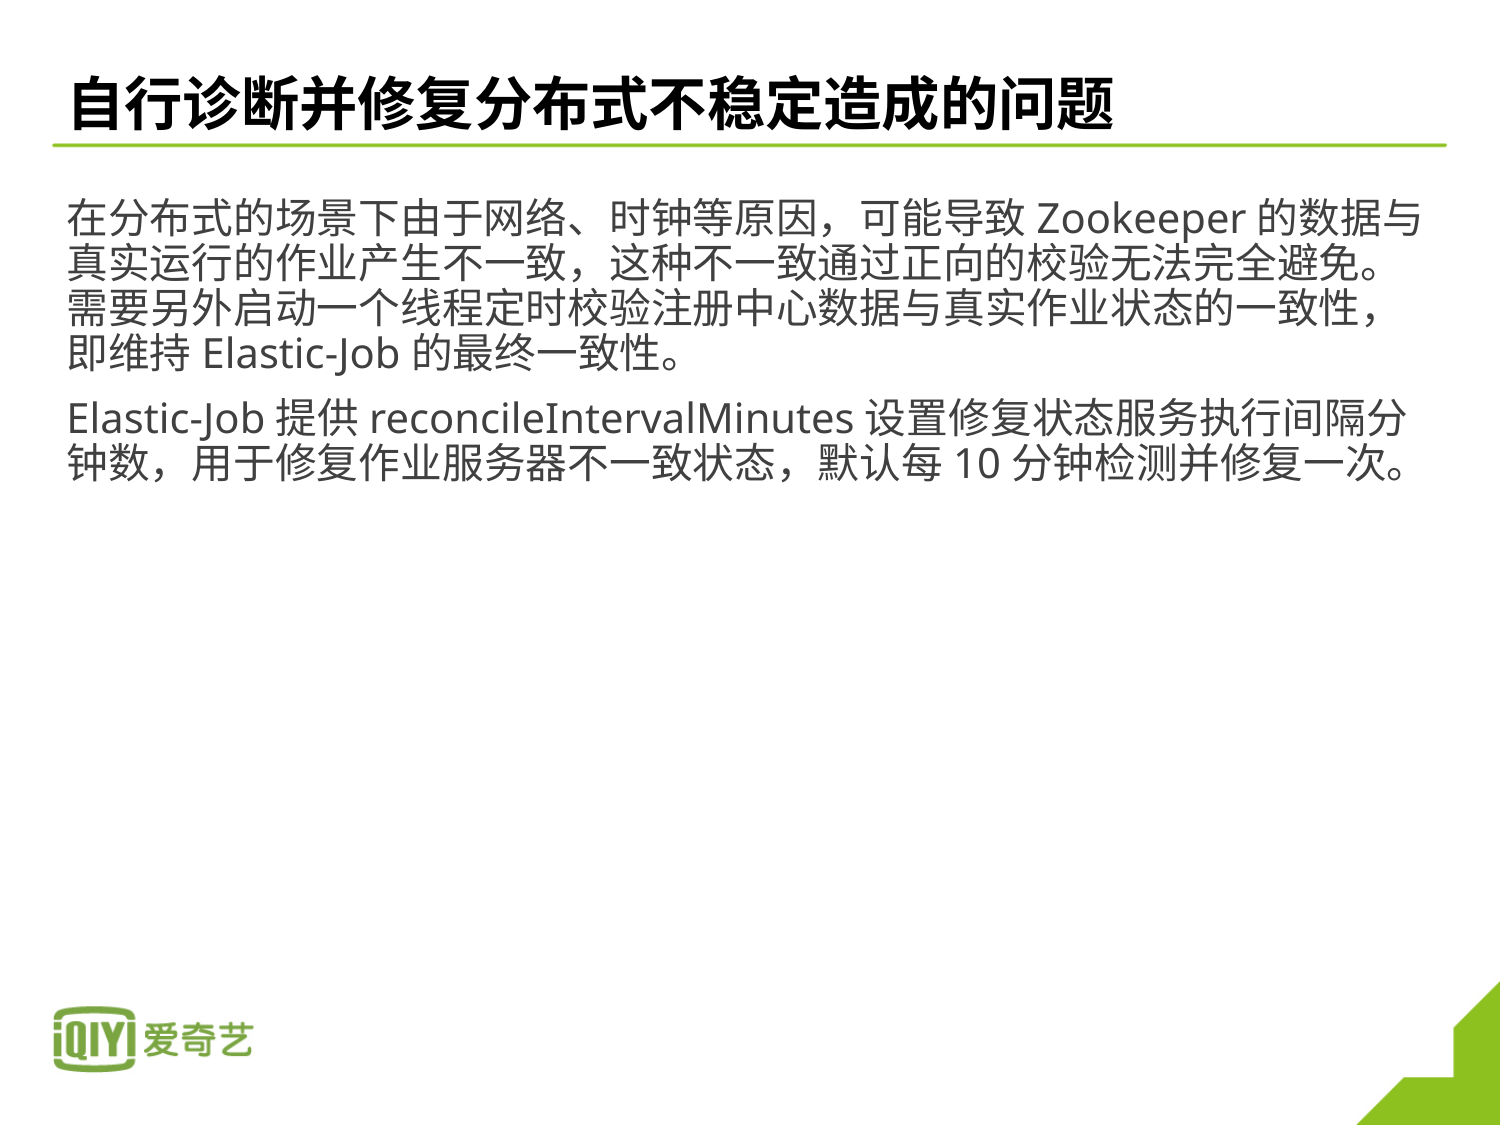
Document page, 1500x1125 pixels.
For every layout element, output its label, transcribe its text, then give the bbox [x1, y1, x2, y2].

list 在分布式的场景下由于网络、时钟等原因，可能导致Zookeeper的数据与真实运行的作业产生不一致，这种不一致通过正向的校验无法完全避免。需要另外启动一个线程定时校验注册中心数据与真实作业状态的一致性，即维持Elastic-Job的最终一致性。 Elastic-Job提供reconcileIntervalMinutes设置修复状态服务执行间隔分钟数，用于修复作业服务器不一致状态，默认每10分钟检测并修复一次。 [51, 189, 1447, 980]
title 自行诊断并修复分布式不稳定造成的问题 [51, 54, 1447, 158]
picture [0, 0, 1500, 1125]
